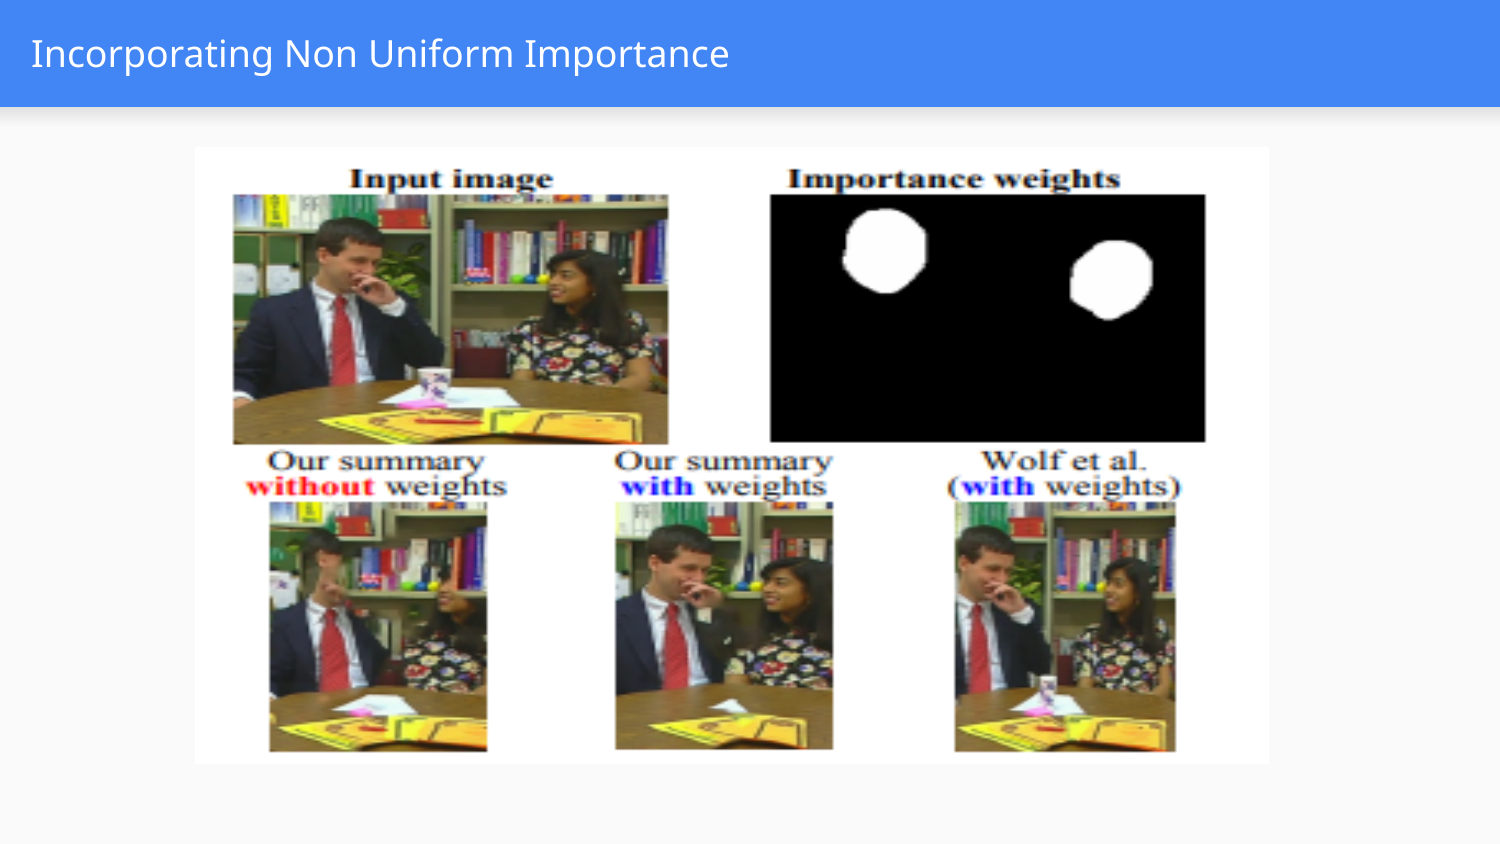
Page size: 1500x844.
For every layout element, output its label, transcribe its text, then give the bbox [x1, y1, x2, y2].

title Incorporating Non Uniform Importance [16, 2, 1464, 102]
picture [194, 146, 1269, 764]
